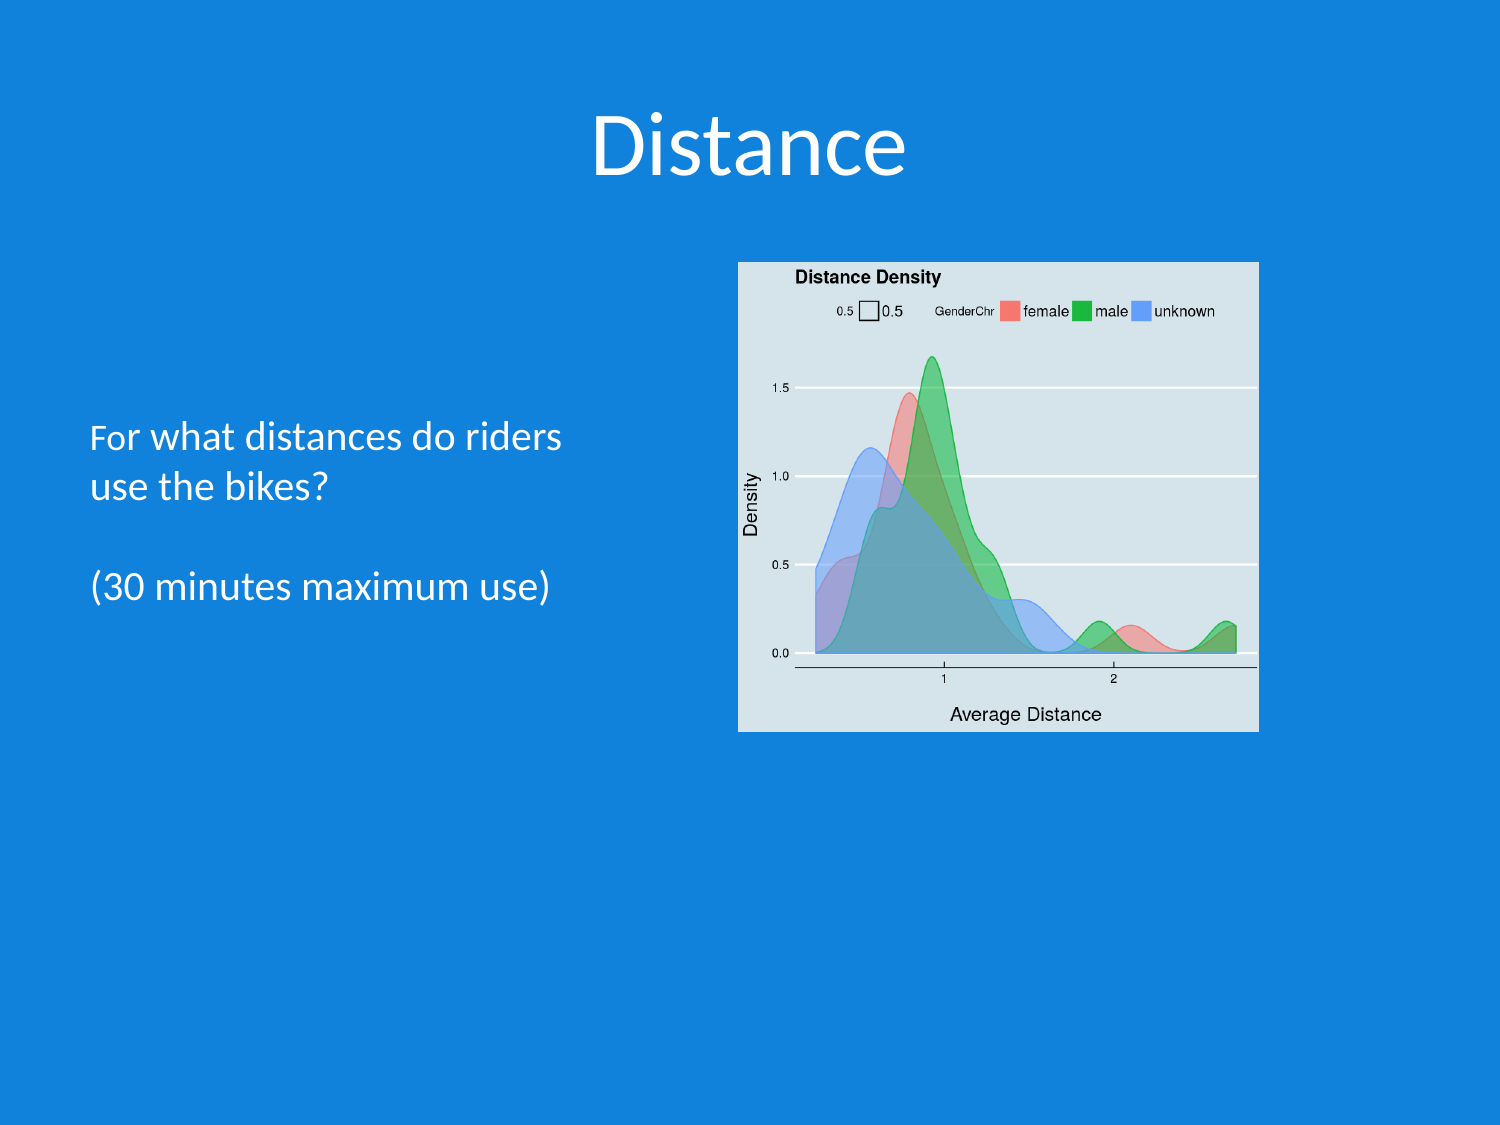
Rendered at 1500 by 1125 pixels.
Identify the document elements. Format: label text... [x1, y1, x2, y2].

title Distance [75, 45, 1425, 233]
text_box For what distances do riders use the bikes? (30 minutes maximum use) [75, 401, 566, 617]
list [571, 262, 1426, 732]
